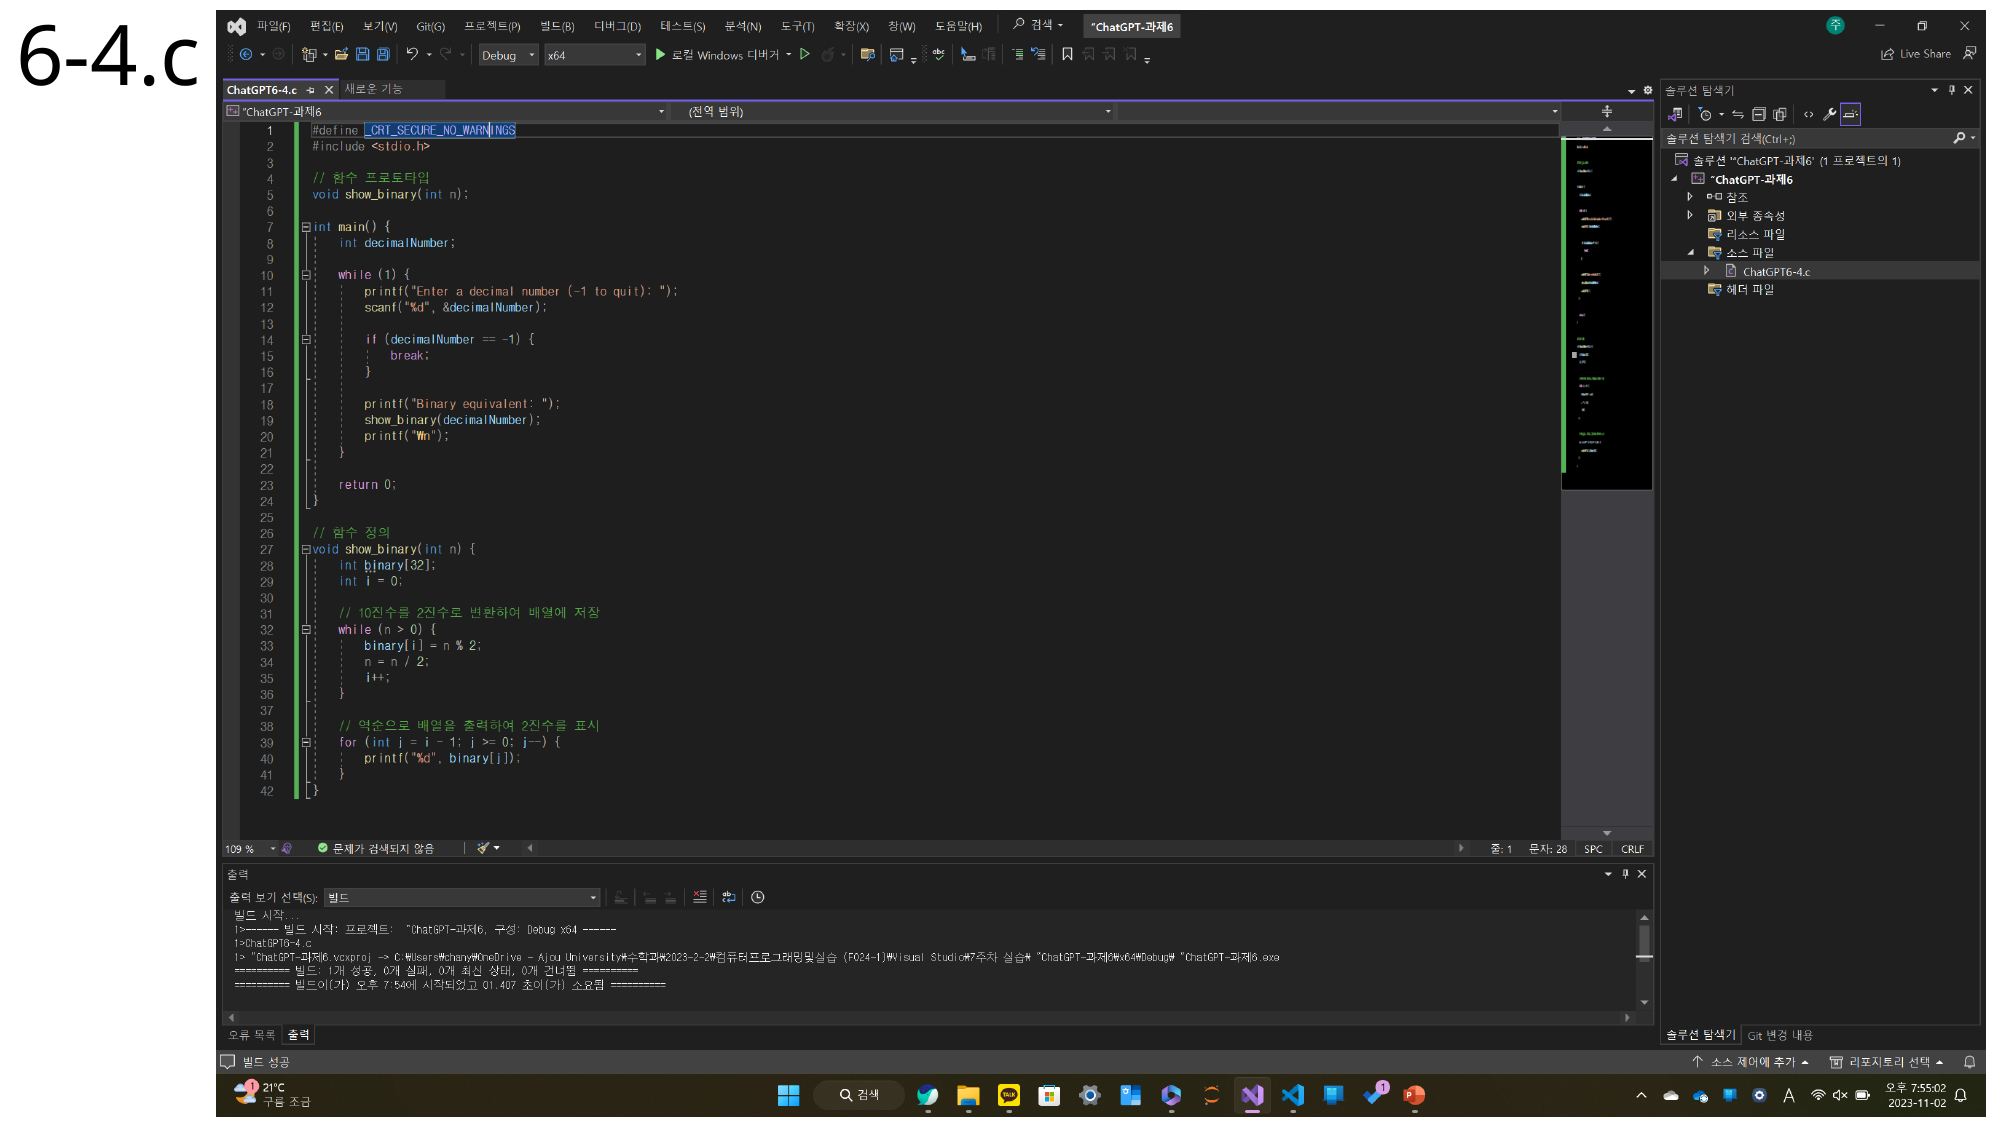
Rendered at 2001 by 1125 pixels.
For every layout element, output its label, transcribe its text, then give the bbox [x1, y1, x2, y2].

picture [215, 10, 1986, 1117]
title 6-4.c [0, 0, 217, 111]
